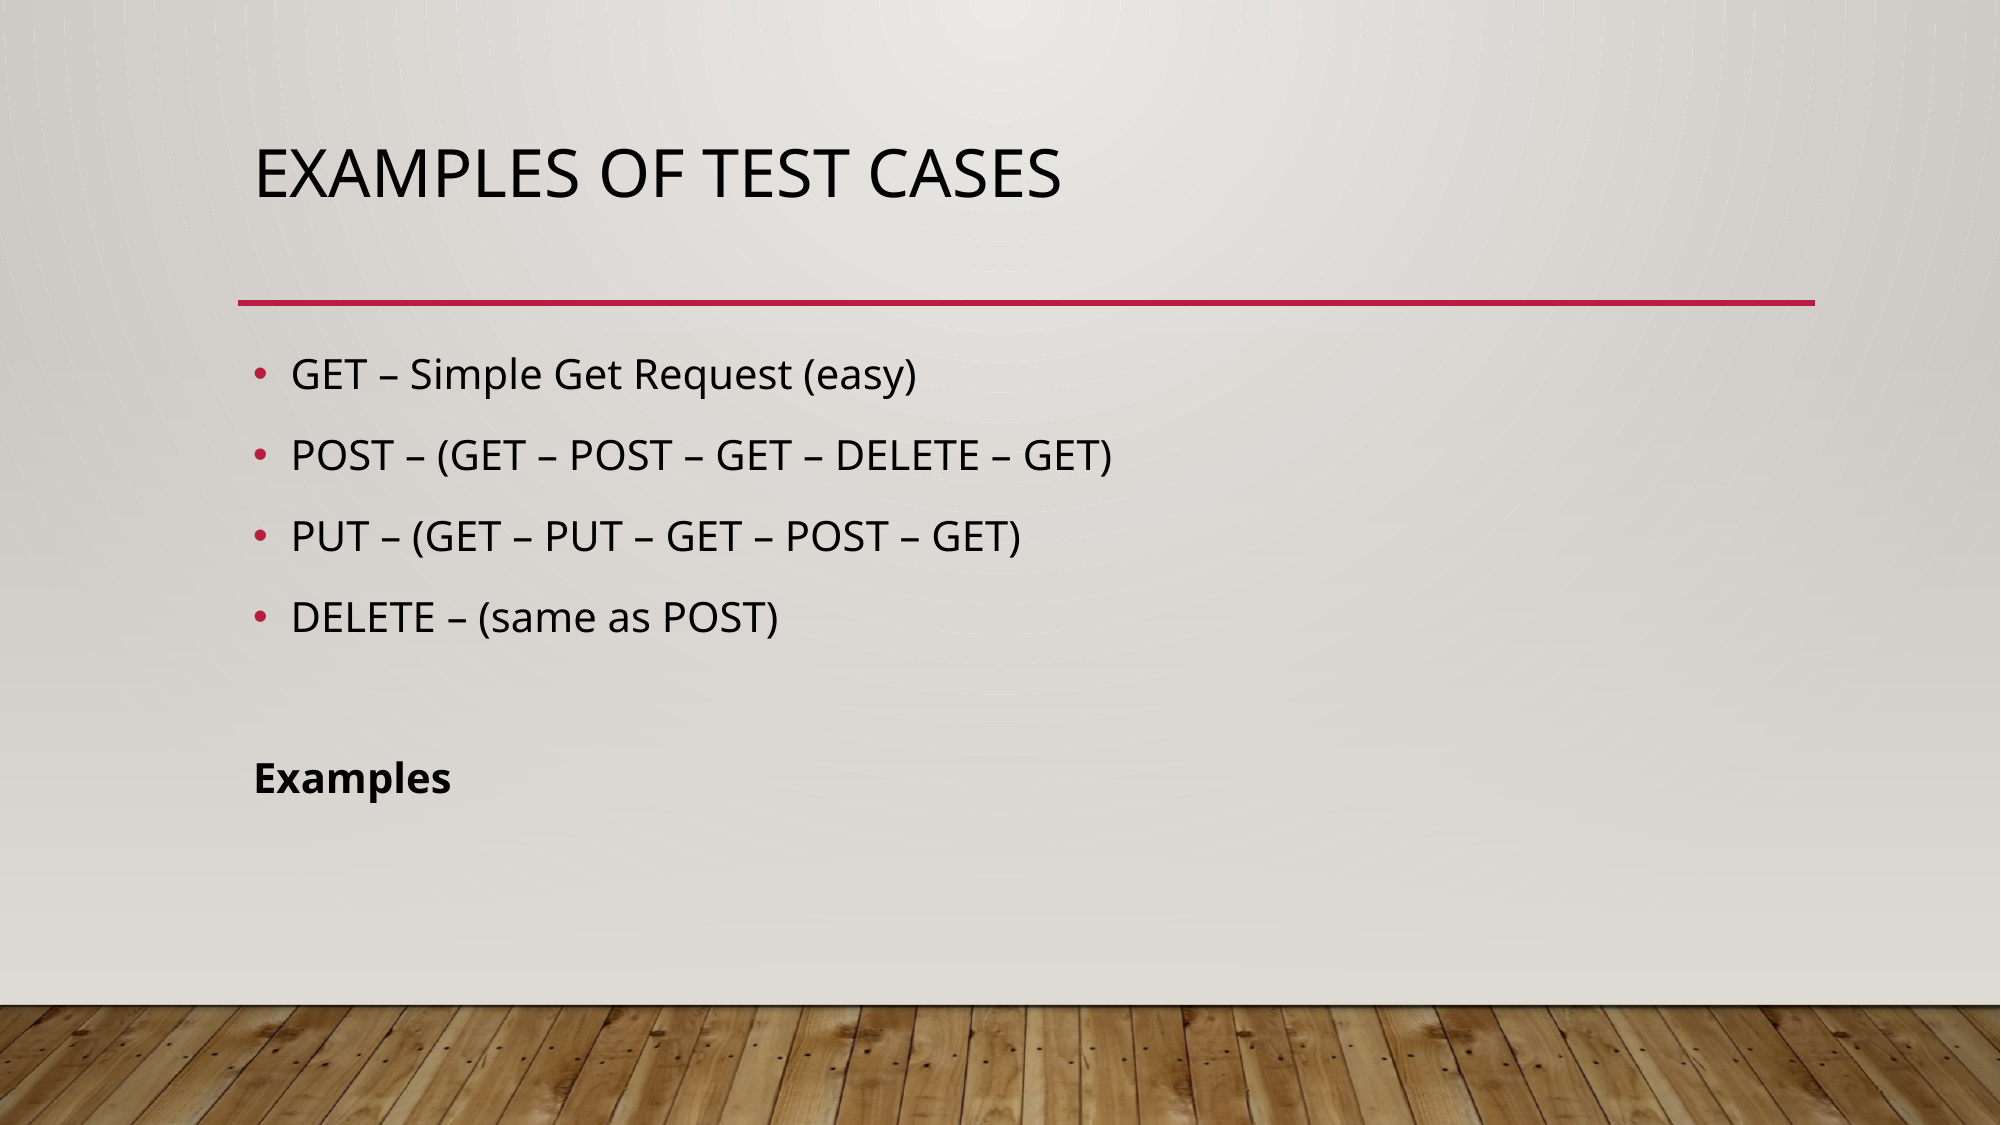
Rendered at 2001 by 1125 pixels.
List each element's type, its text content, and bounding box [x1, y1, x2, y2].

picture [0, 1005, 2000, 1125]
list GET – Simple Get Request (easy) POST – (GET – POST – GET – DELETE – GET) PUT – (GET – PUT – GET – POST – GET) DELETE – (same as POST) Examples [238, 330, 1814, 897]
title Examples of Test Cases [238, 131, 1814, 305]
